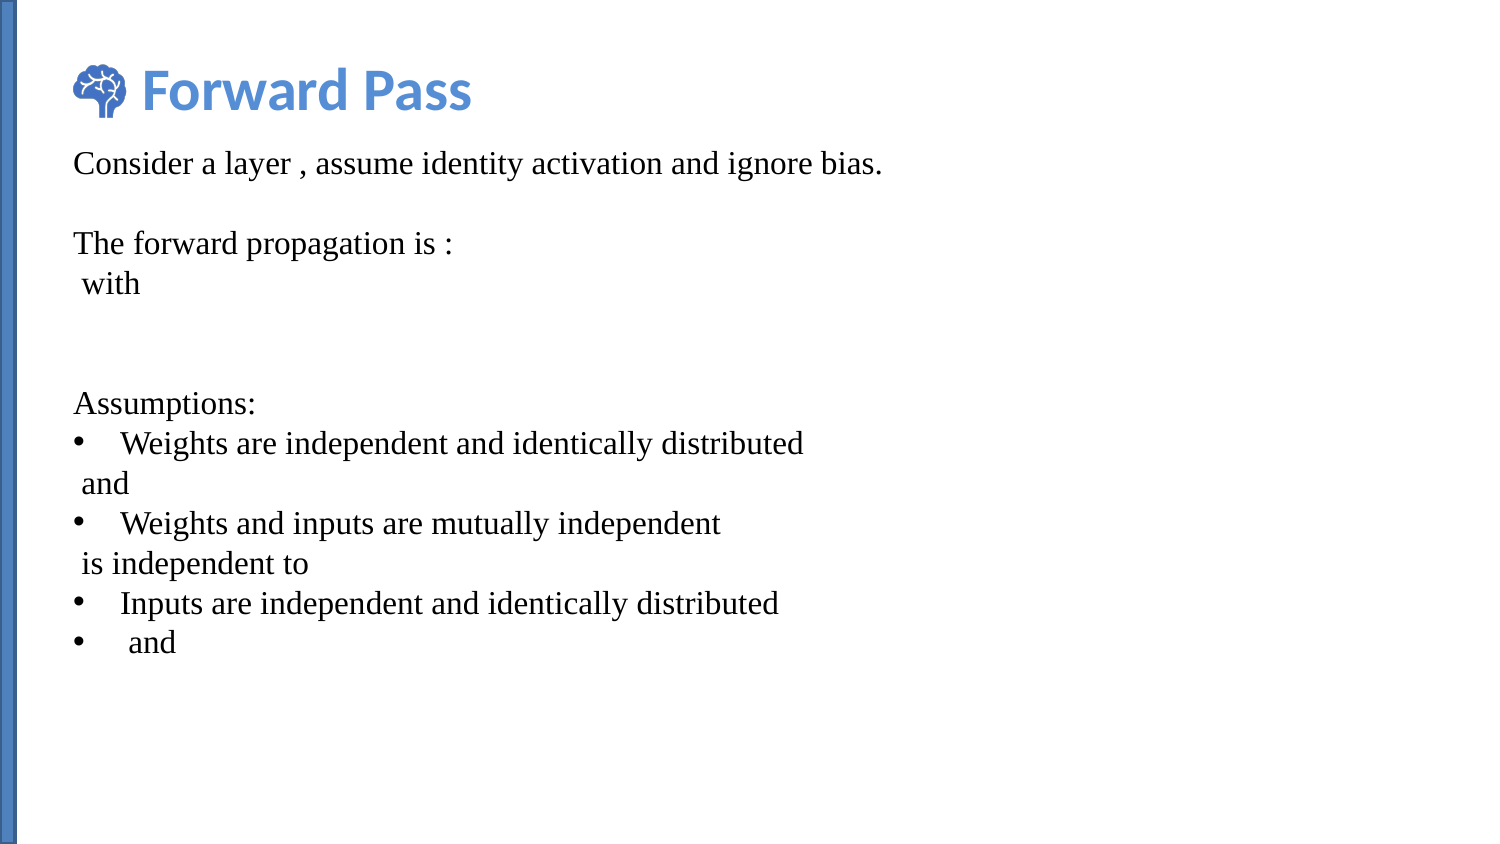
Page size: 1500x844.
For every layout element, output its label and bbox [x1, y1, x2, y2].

text_box [0, 0, 17, 844]
text_box [68, 16, 1419, 132]
